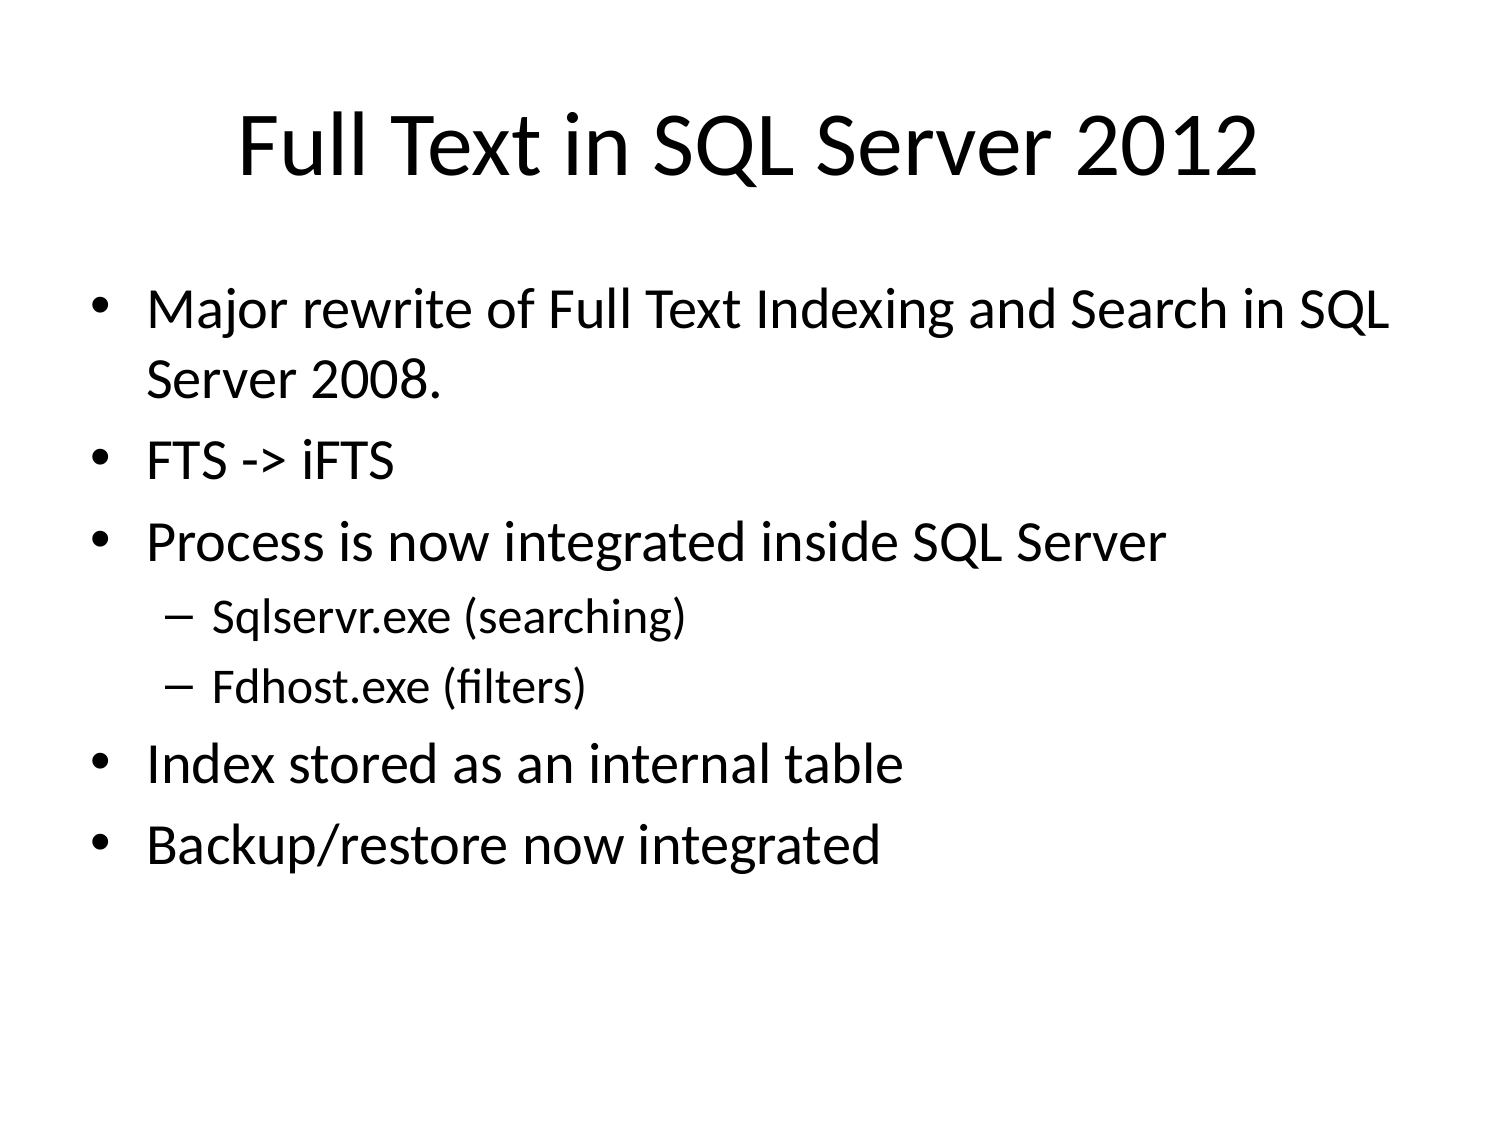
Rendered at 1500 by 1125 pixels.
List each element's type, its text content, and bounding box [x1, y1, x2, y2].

list Major rewrite of Full Text Indexing and Search in SQL Server 2008. FTS -> iFTS Process is now integrated inside SQL Server Sqlservr.exe (searching) Fdhost.exe (filters) Index stored as an internal table Backup/restore now integrated [75, 262, 1425, 1005]
title Full Text in SQL Server 2012 [75, 45, 1425, 233]
